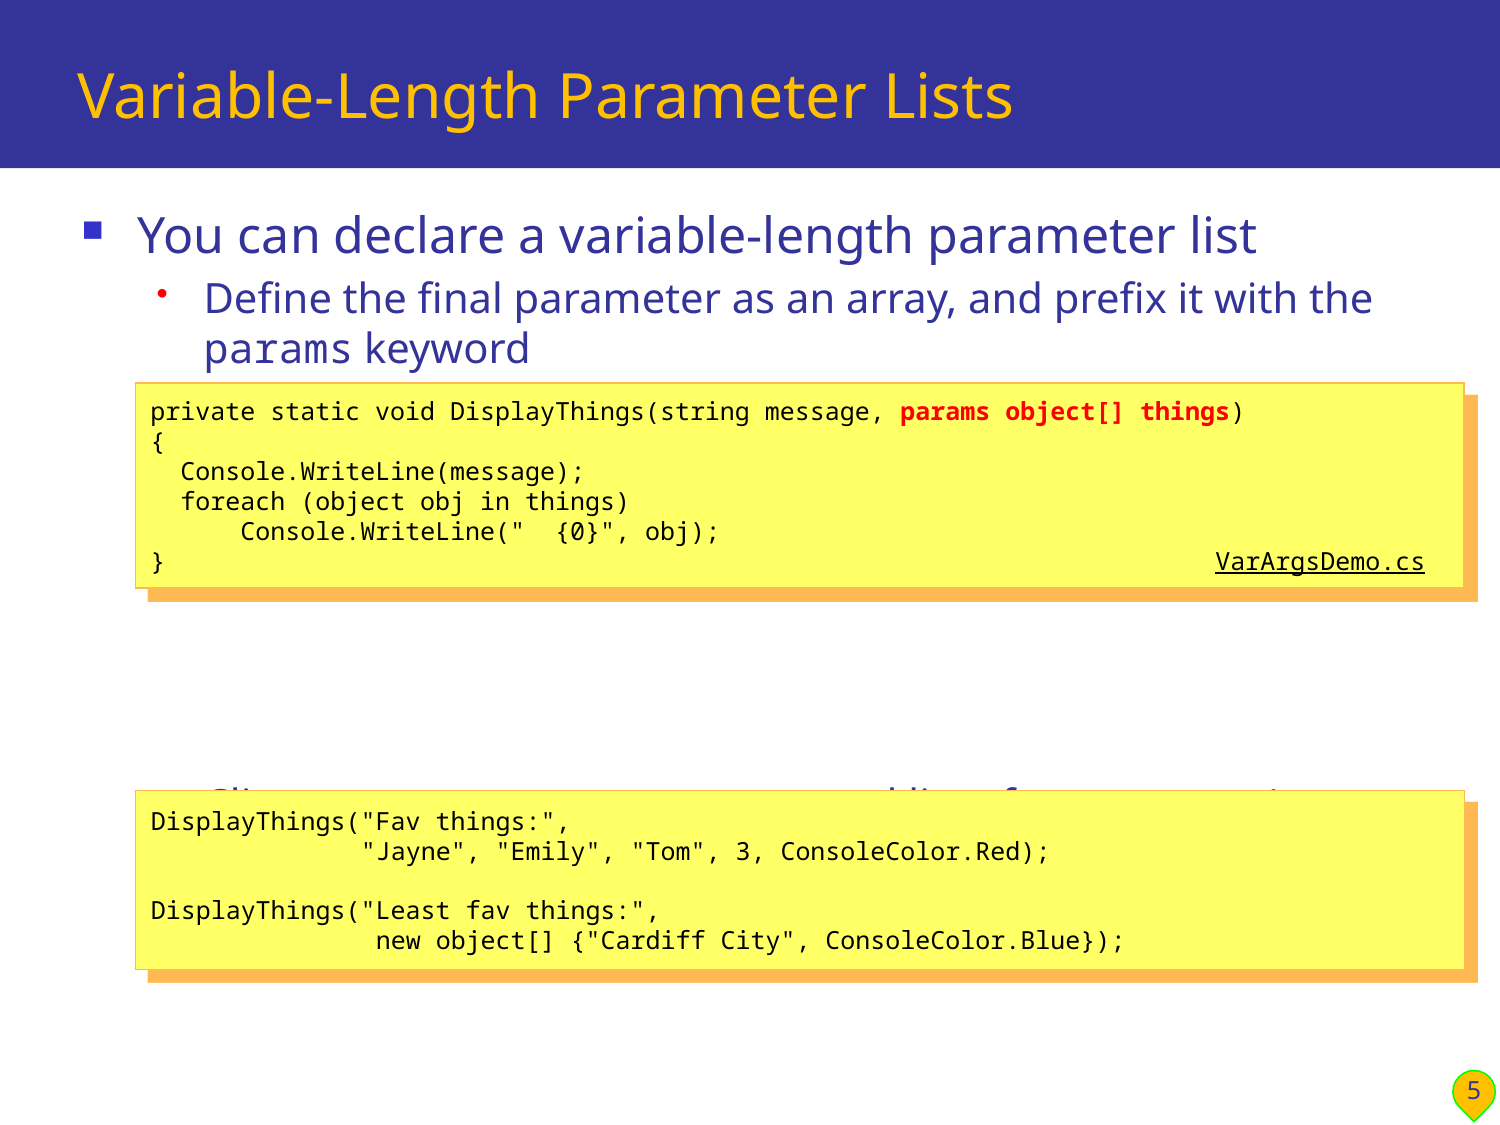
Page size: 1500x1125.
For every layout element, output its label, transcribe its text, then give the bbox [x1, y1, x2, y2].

text_box DisplayThings("Fav things:", "Jayne", "Emily", "Tom", 3, ConsoleColor.Red); DisplayThings("Least fav things:", new object[] {"Cardiff City", ConsoleColor.Blue}); [135, 790, 1465, 970]
footer 5 [1431, 1040, 1500, 1117]
list You can declare a variable-length parameter list Define the final parameter as an array, and prefix it with the params keyword Client can pass a comma-separated list of parameters (or an array, if it prefers) [66, 196, 1460, 1007]
title Variable-Length Parameter Lists [61, 24, 1465, 139]
text_box private static void DisplayThings(string message, params object[] things) { Console.WriteLine(message); foreach (object obj in things) Console.WriteLine(" {0}", obj); } VarArgsDemo.cs [135, 382, 1465, 589]
